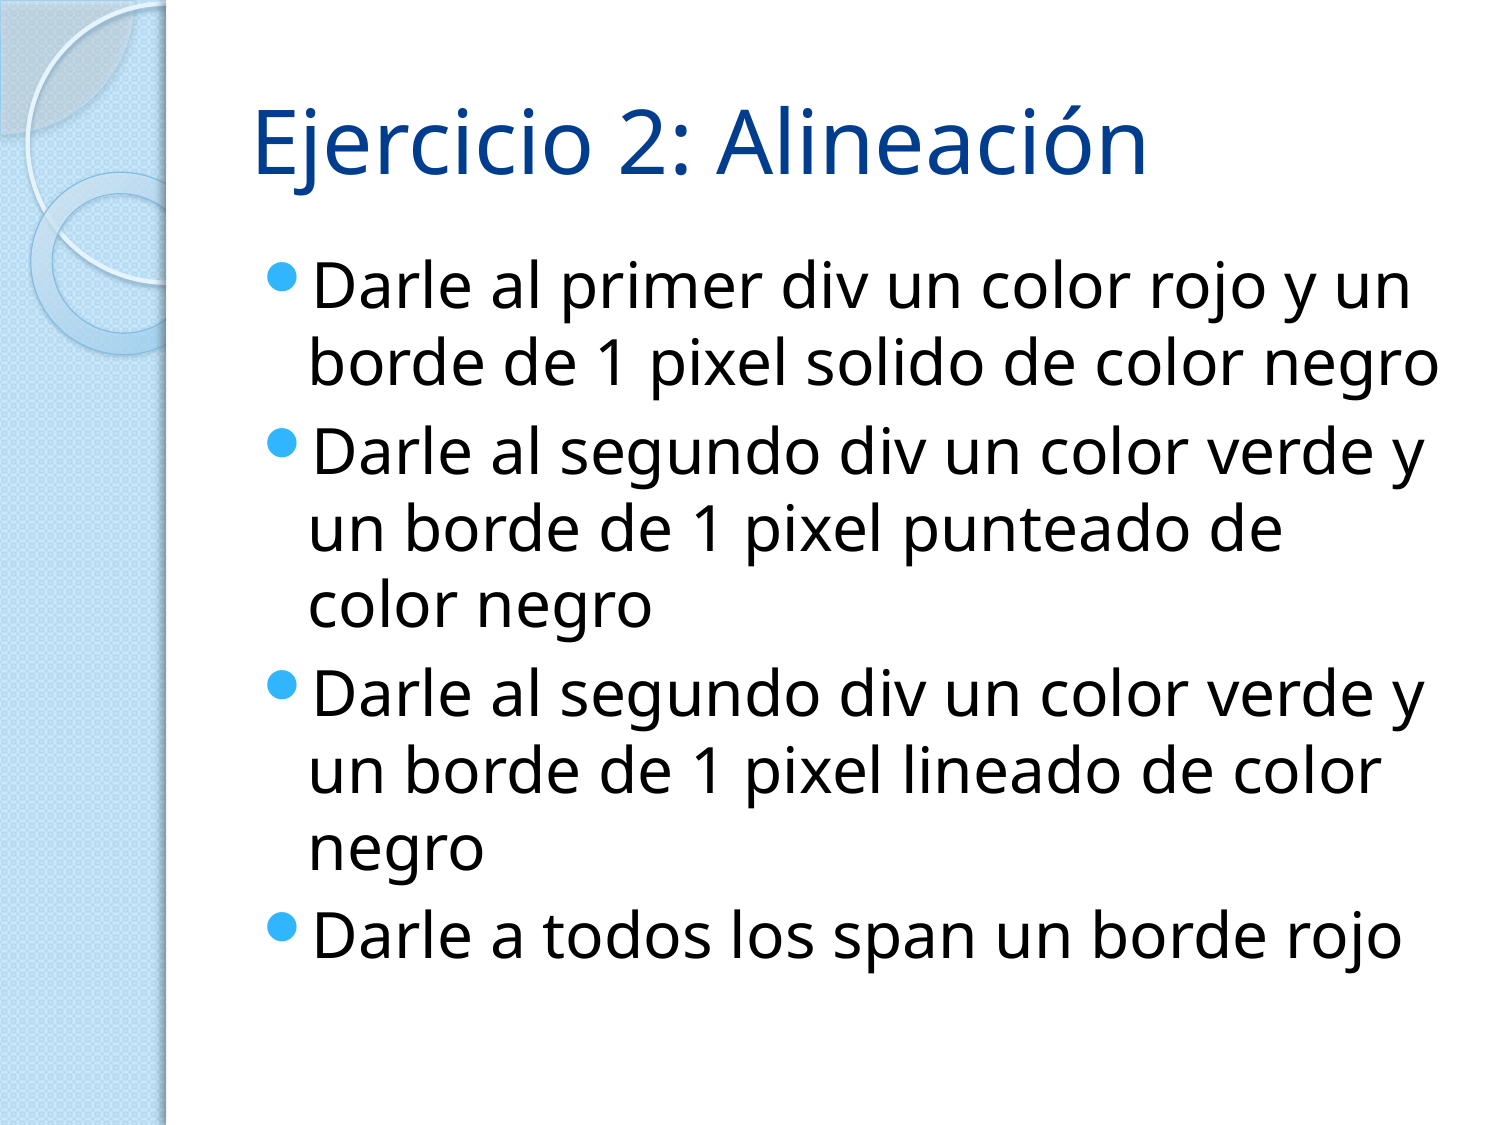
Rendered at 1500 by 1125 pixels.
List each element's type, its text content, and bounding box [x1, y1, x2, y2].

title Ejercicio 2: Alineación [235, 45, 1466, 233]
list Darle al primer div un color rojo y un borde de 1 pixel solido de color negro Darle al segundo div un color verde y un borde de 1 pixel punteado de color negro Darle al segundo div un color verde y un borde de 1 pixel lineado de color negro Darle a todos los span un borde rojo [235, 237, 1466, 1025]
